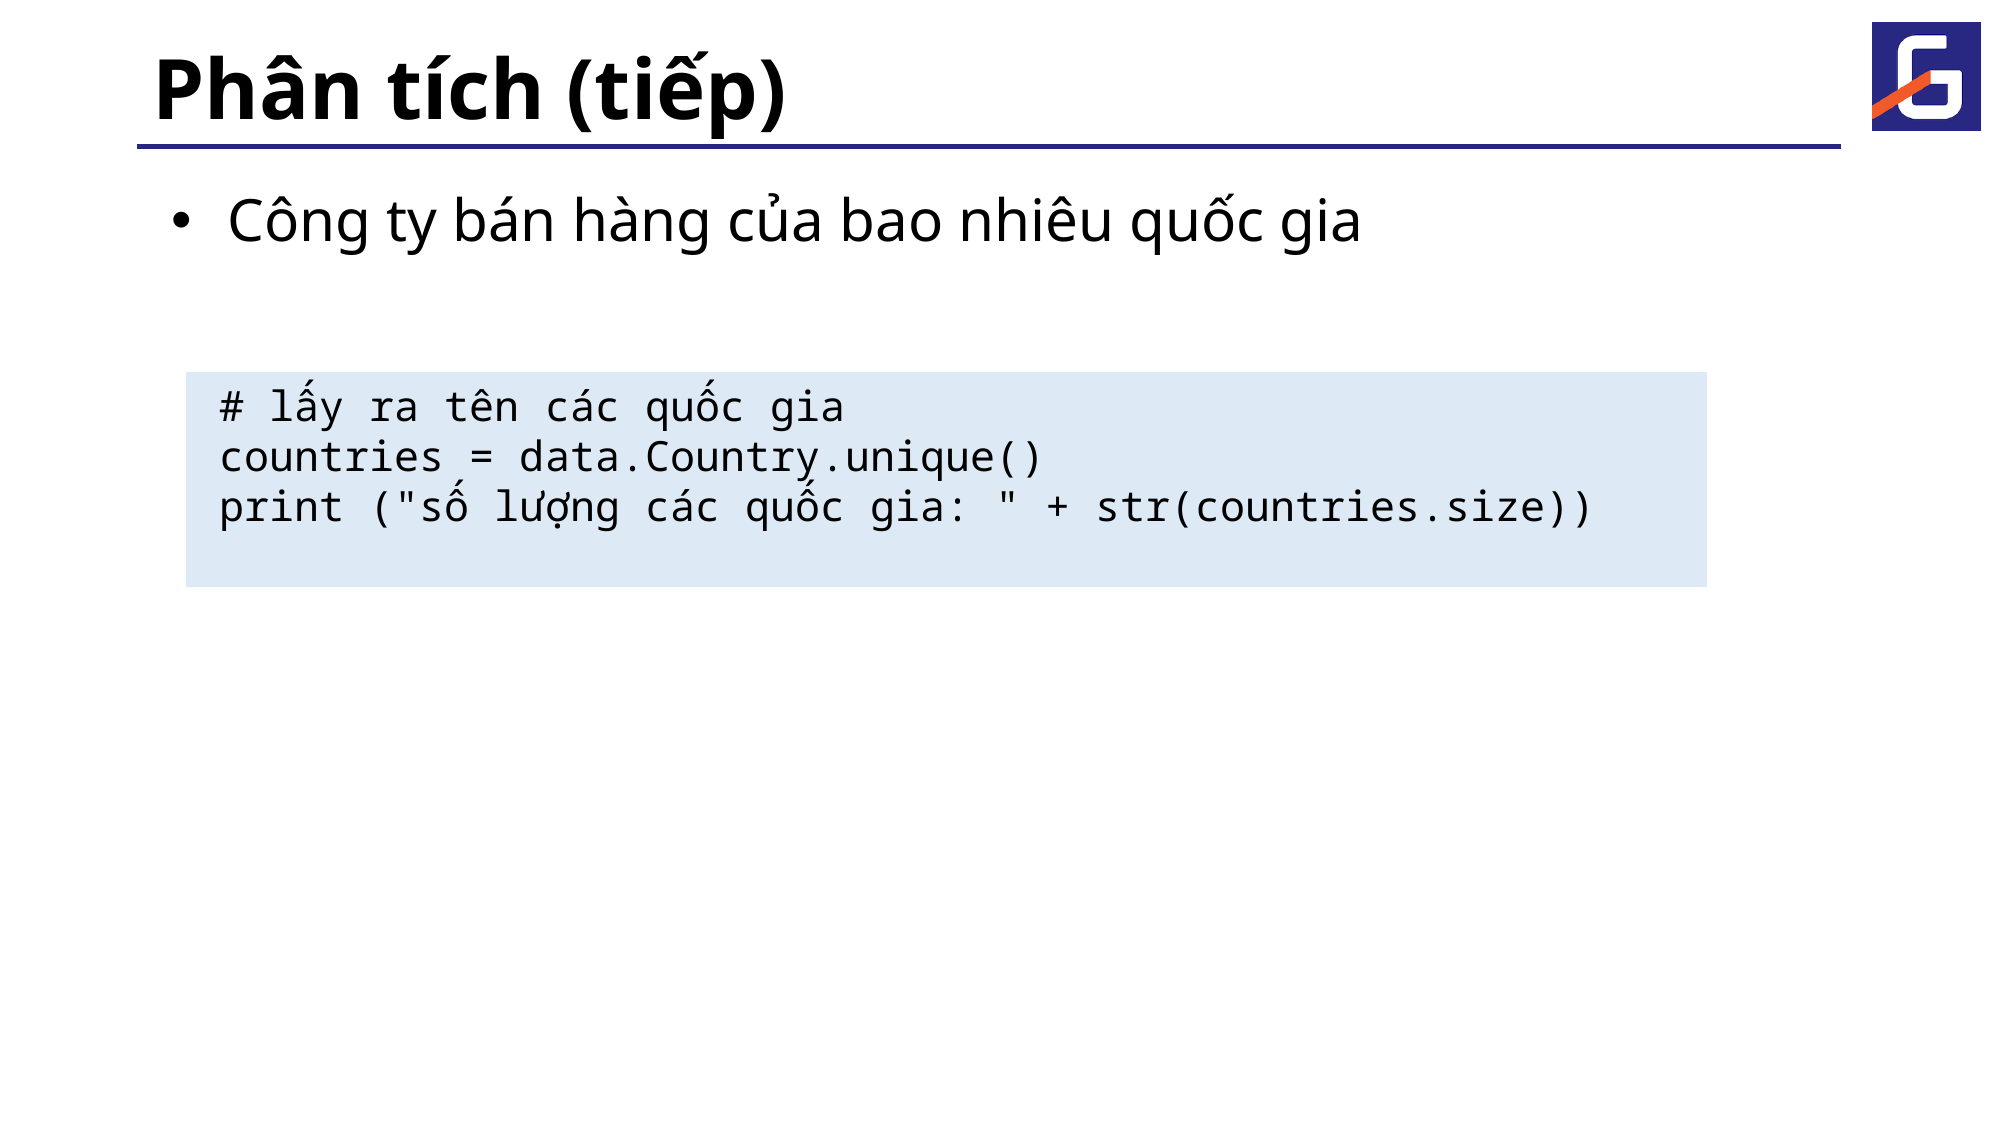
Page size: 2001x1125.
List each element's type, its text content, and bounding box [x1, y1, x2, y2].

text_box # lấy ra tên các quốc gia countries = data.Country.unique() print ("số lượng các quốc gia: " + str(countries.size)) [186, 372, 1707, 588]
picture [1872, 22, 1981, 131]
title Phân tích (tiếp) [137, 26, 1863, 160]
list Công ty bán hàng của bao nhiêu quốc gia [137, 183, 1863, 318]
